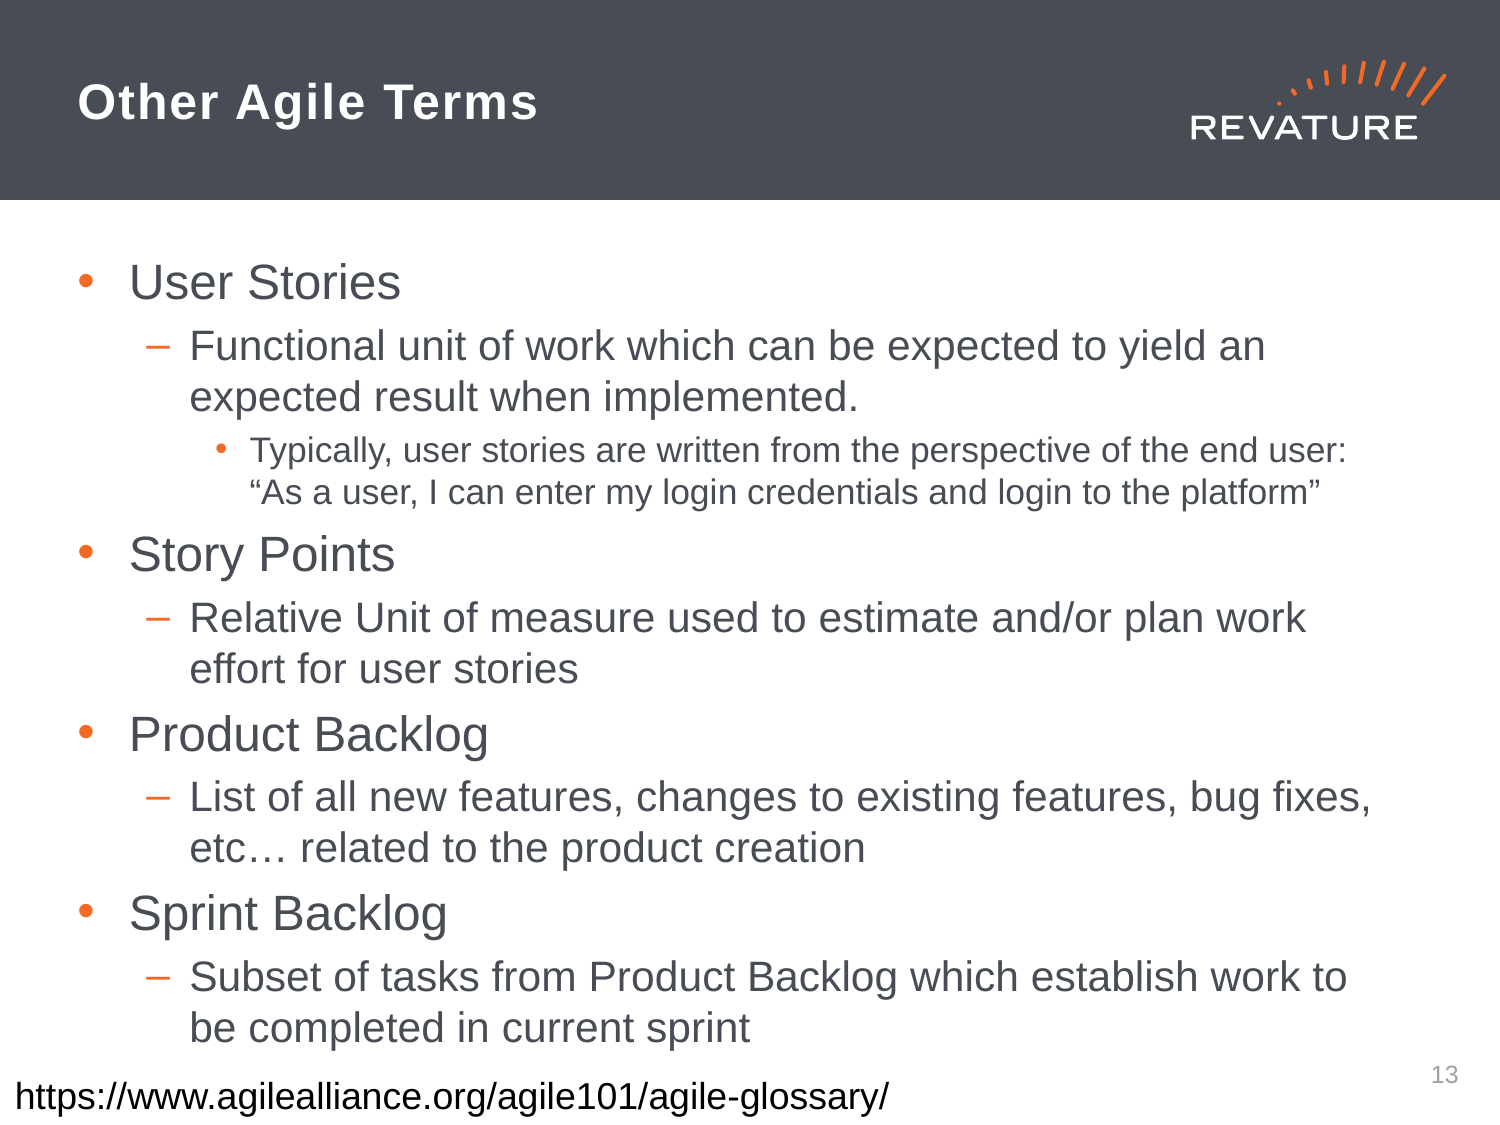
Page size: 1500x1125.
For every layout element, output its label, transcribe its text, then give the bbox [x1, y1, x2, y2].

title Other Agile Terms [62, 0, 1084, 200]
slide_number 12 [1332, 1043, 1474, 1104]
text_box https://www.agilealliance.org/agile101/agile-glossary/ [0, 1064, 1056, 1125]
list User Stories Functional unit of work which can be expected to yield an expected result when implemented. Typically, user stories are written from the perspective of the end user: “As a user, I can enter my login credentials and login to the platform” Story Points Relative Unit of measure used to estimate and/or plan work effort for user stories Product Backlog List of all new features, changes to existing features, bug fixes, etc… related to the product creation Sprint Backlog Subset of tasks from Product Backlog which establish work to be completed in current sprint [62, 243, 1416, 1065]
